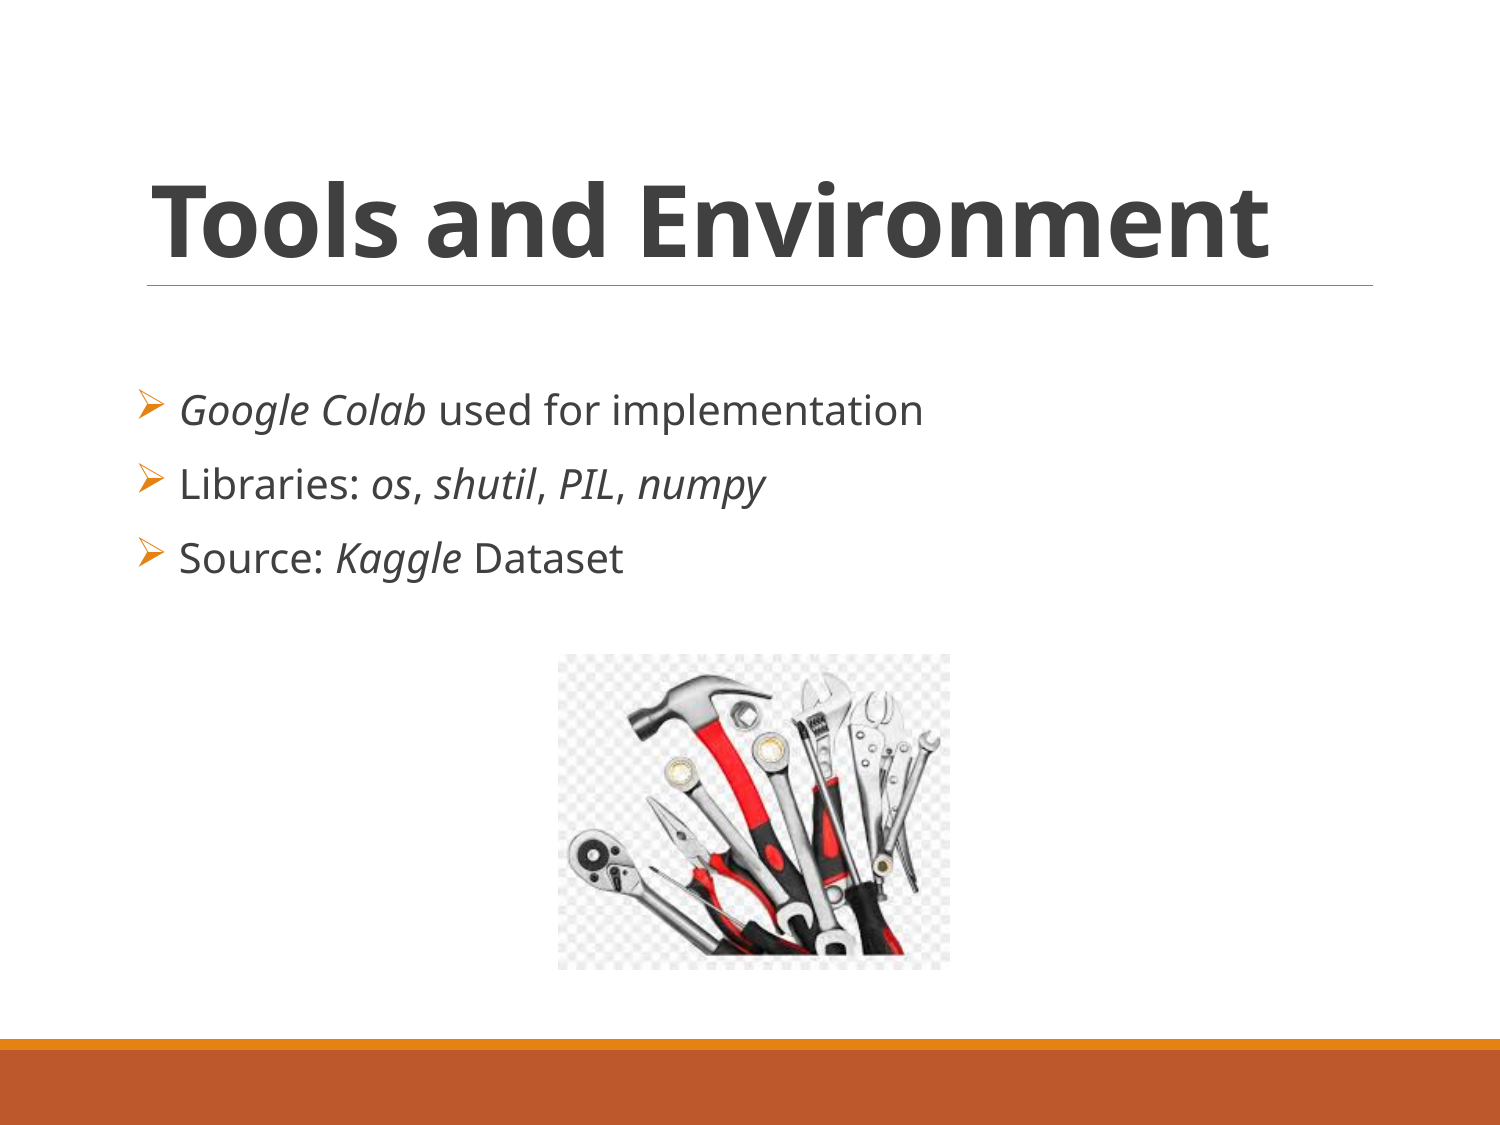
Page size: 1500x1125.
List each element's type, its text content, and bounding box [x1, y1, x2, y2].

list Google Colab used for implementation Libraries: os, shutil, PIL, numpy Source: Kaggle Dataset [135, 302, 1373, 681]
picture [557, 653, 950, 971]
title Tools and Environment [135, 47, 1373, 285]
